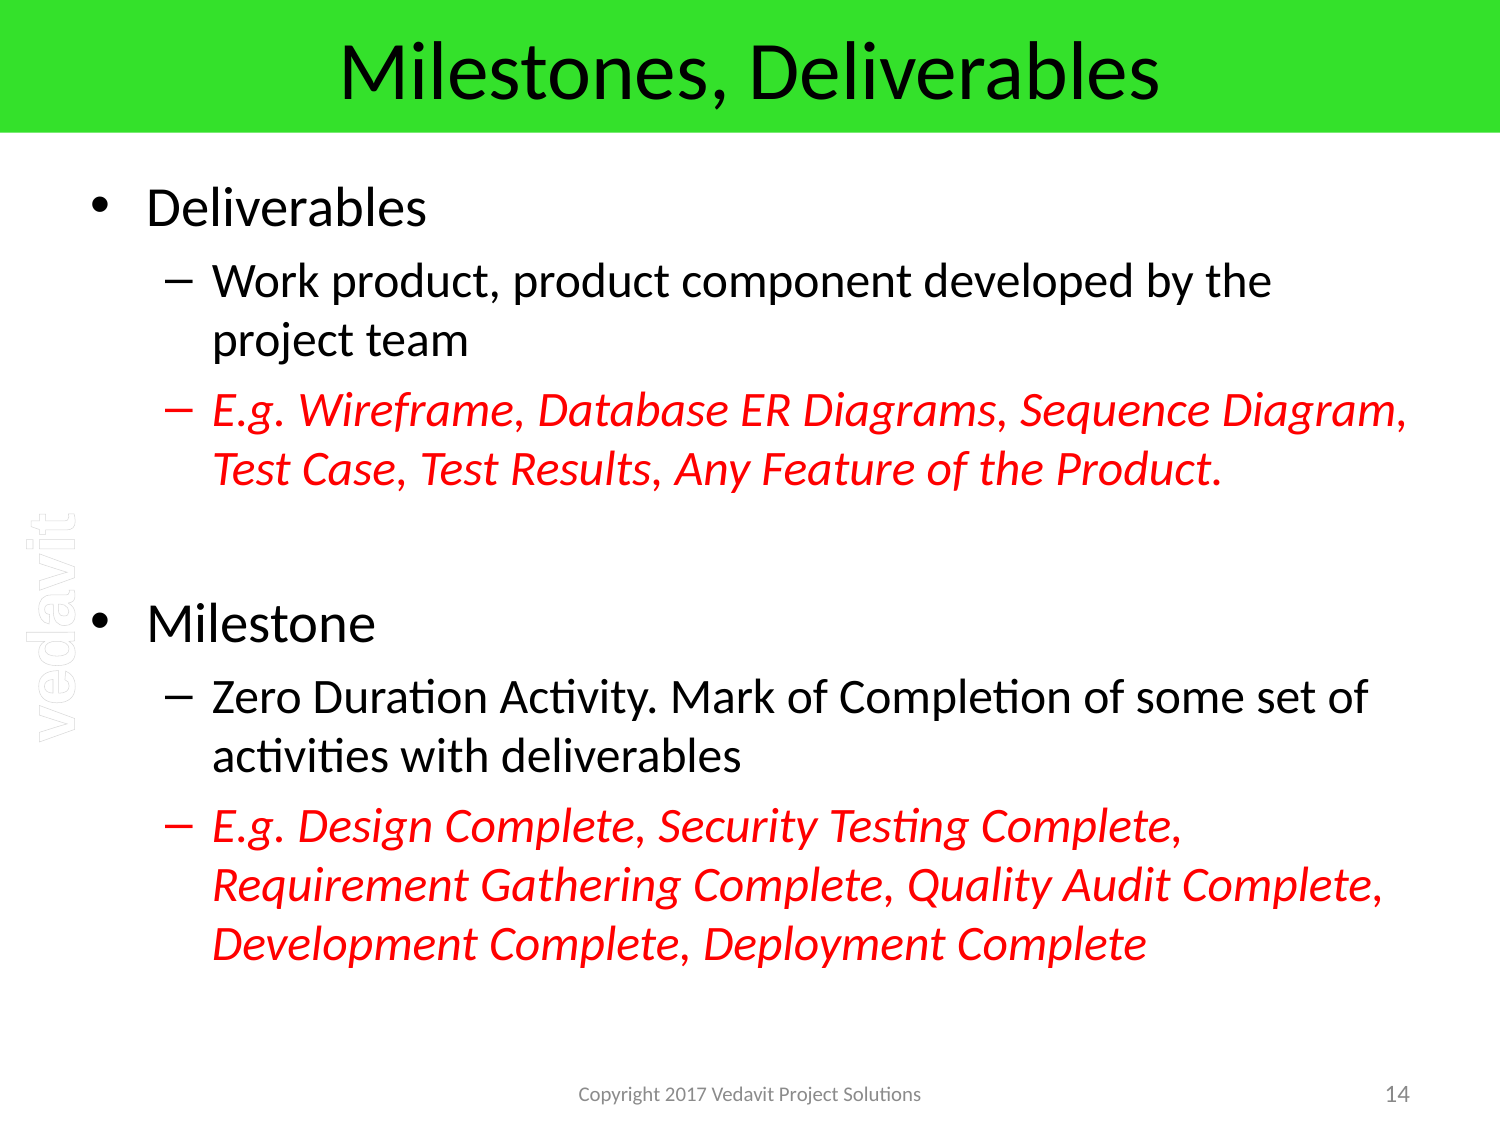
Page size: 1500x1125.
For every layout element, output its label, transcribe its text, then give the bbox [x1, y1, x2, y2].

list Deliverables Work product, product component developed by the project team E.g. Wireframe, Database ER Diagrams, Sequence Diagram, Test Case, Test Results, Any Feature of the Product. Milestone Zero Duration Activity. Mark of Completion of some set of activities with deliverables E.g. Design Complete, Security Testing Complete, Requirement Gathering Complete, Quality Audit Complete, Development Complete, Deployment Complete [75, 162, 1425, 1000]
footer Copyright 2017 Vedavit Project Solutions [512, 1062, 988, 1123]
title Milestones, Deliverables [0, 0, 1500, 133]
slide_number 14 [1074, 1062, 1425, 1123]
